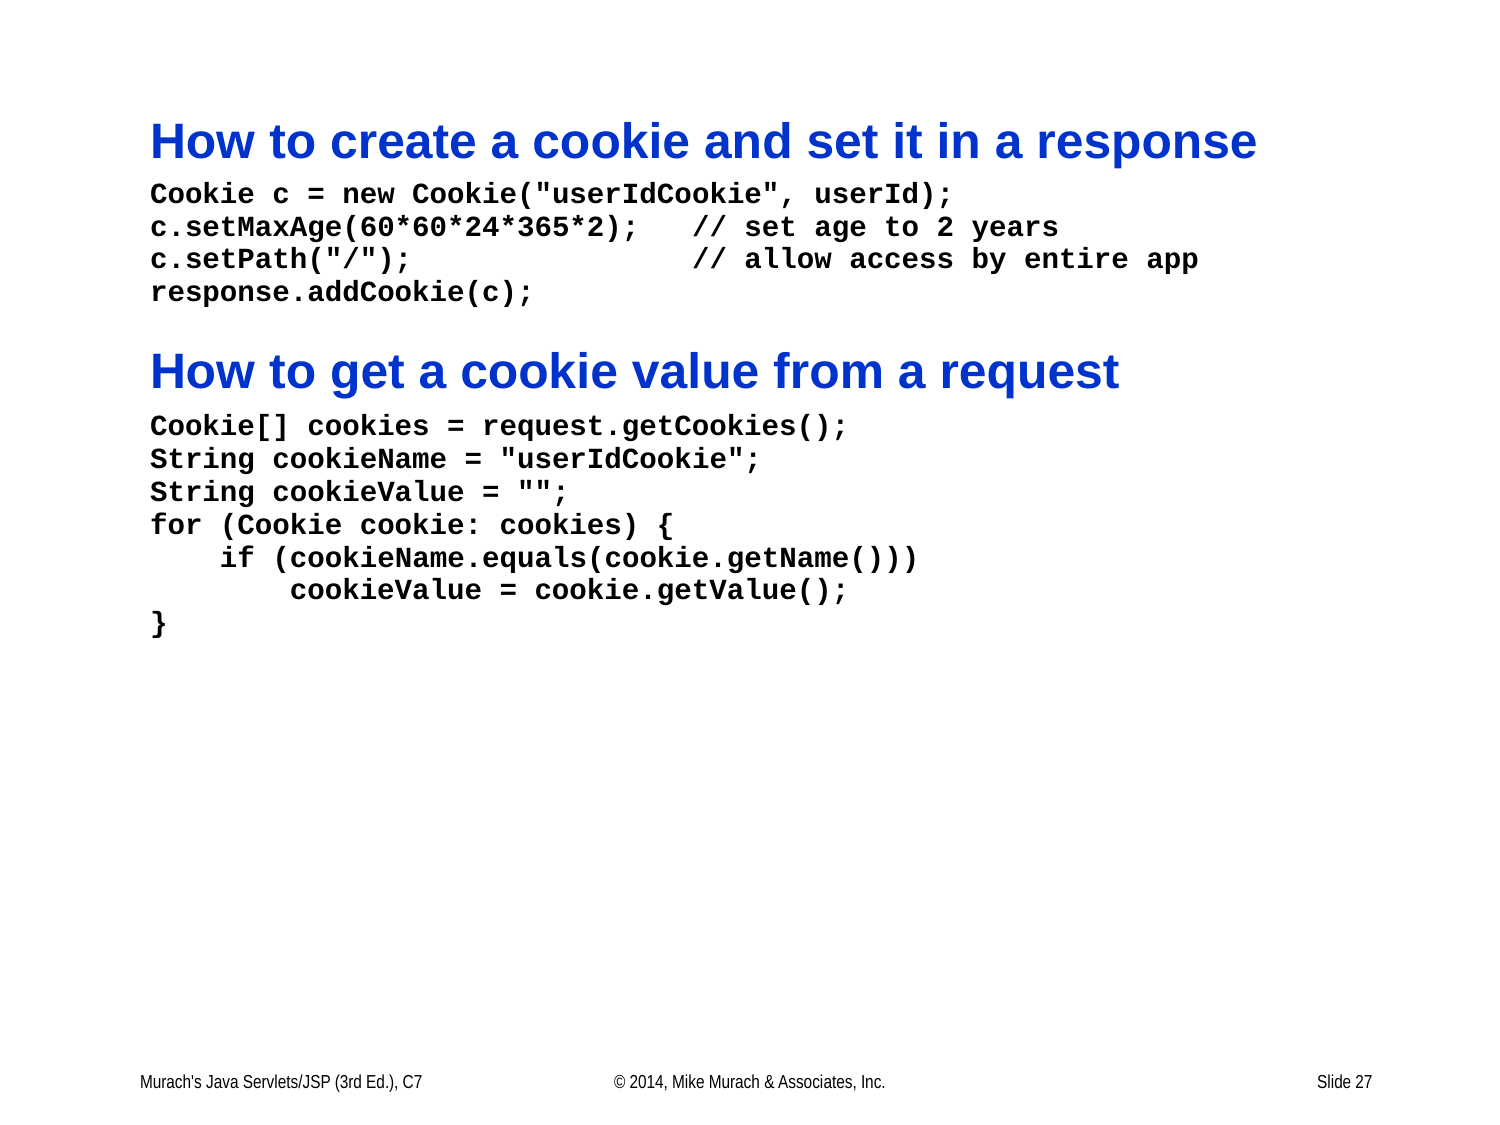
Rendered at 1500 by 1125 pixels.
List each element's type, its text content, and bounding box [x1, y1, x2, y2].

footer © 2014, Mike Murach & Associates, Inc. [474, 1025, 1025, 1100]
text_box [149, 178, 1347, 751]
slide_number Slide 27 [1074, 1025, 1388, 1100]
slide_number Murach's Java Servlets/JSP (3rd Ed.), C7 [125, 1025, 450, 1100]
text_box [149, 112, 1347, 178]
